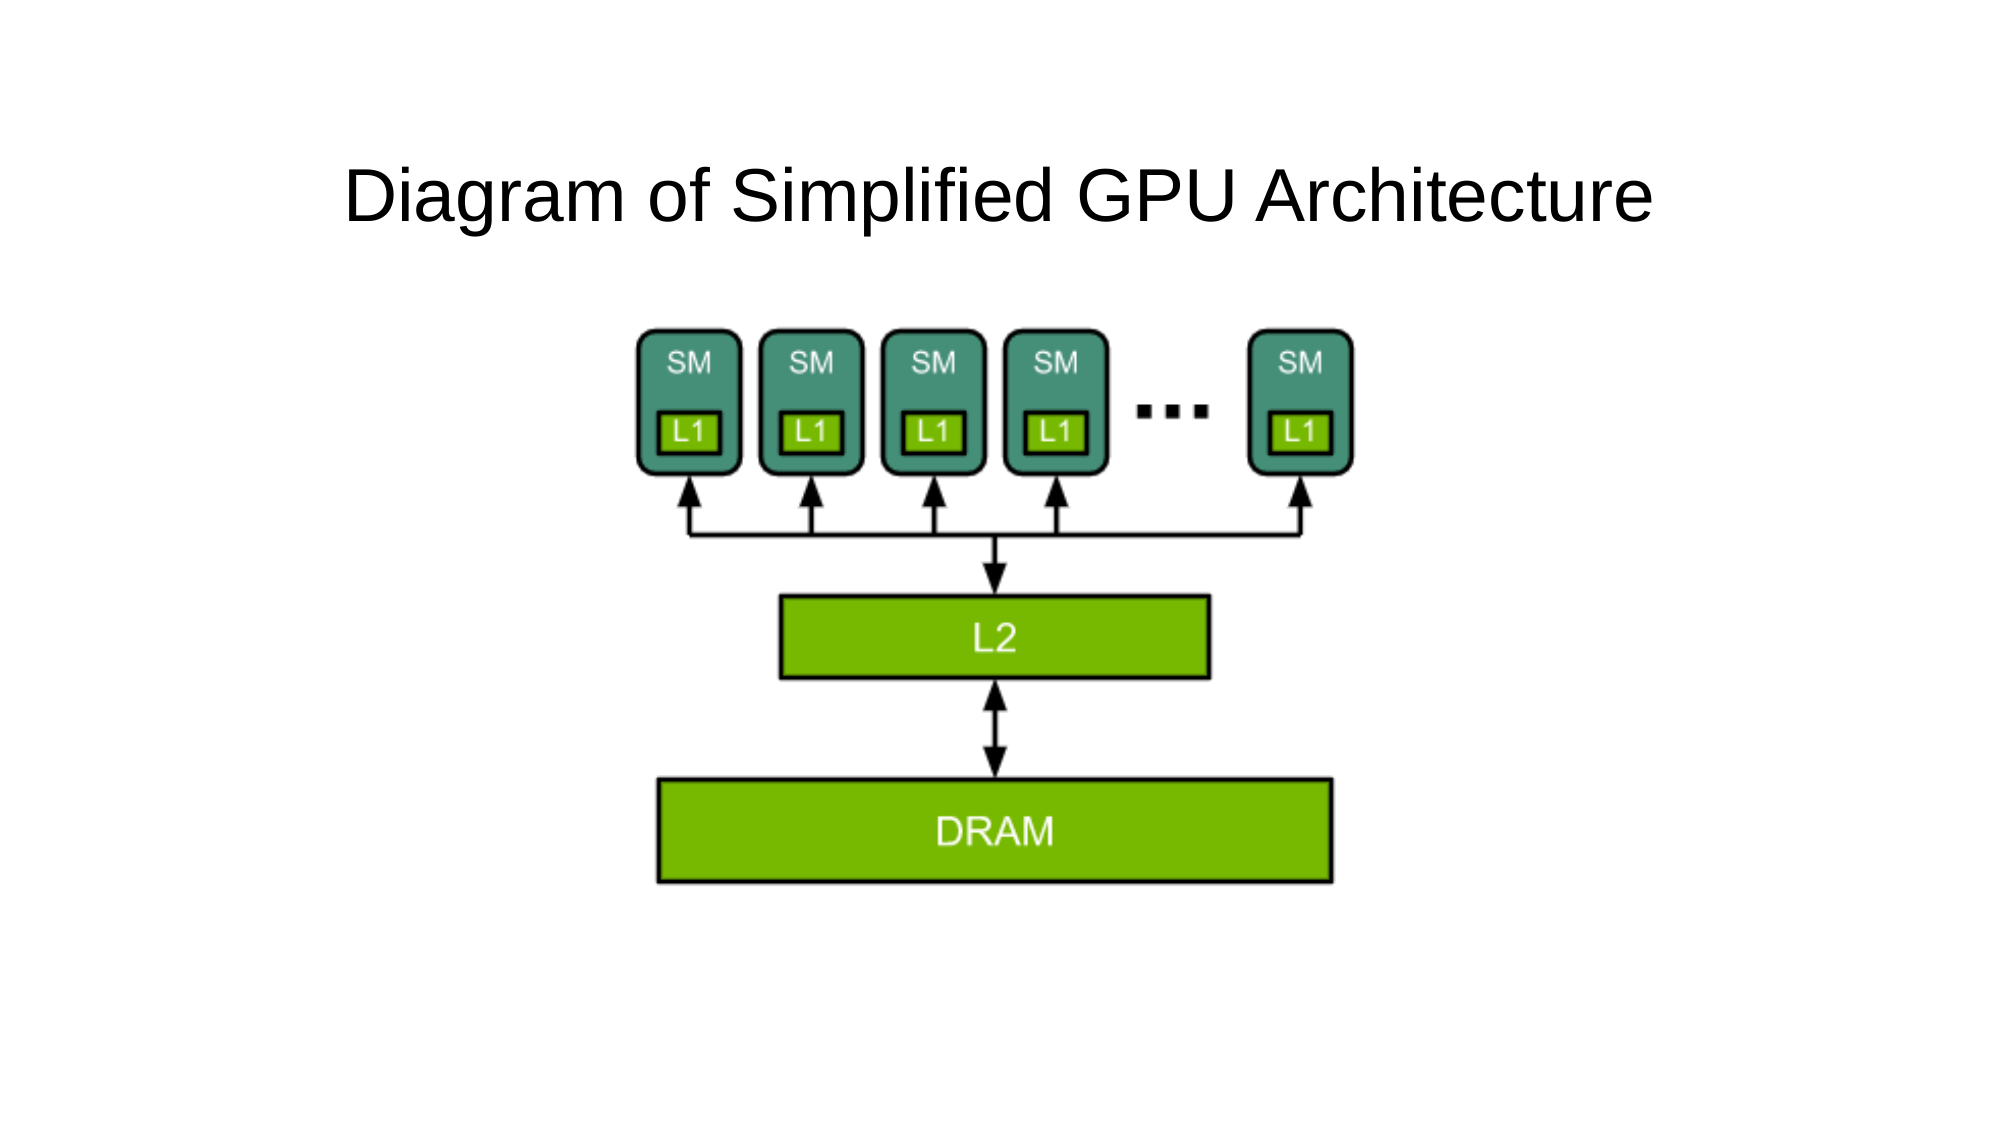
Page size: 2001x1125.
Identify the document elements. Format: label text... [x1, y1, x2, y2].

picture [584, 297, 1456, 929]
title Diagram of Simplified GPU Architecture [249, 92, 1750, 246]
